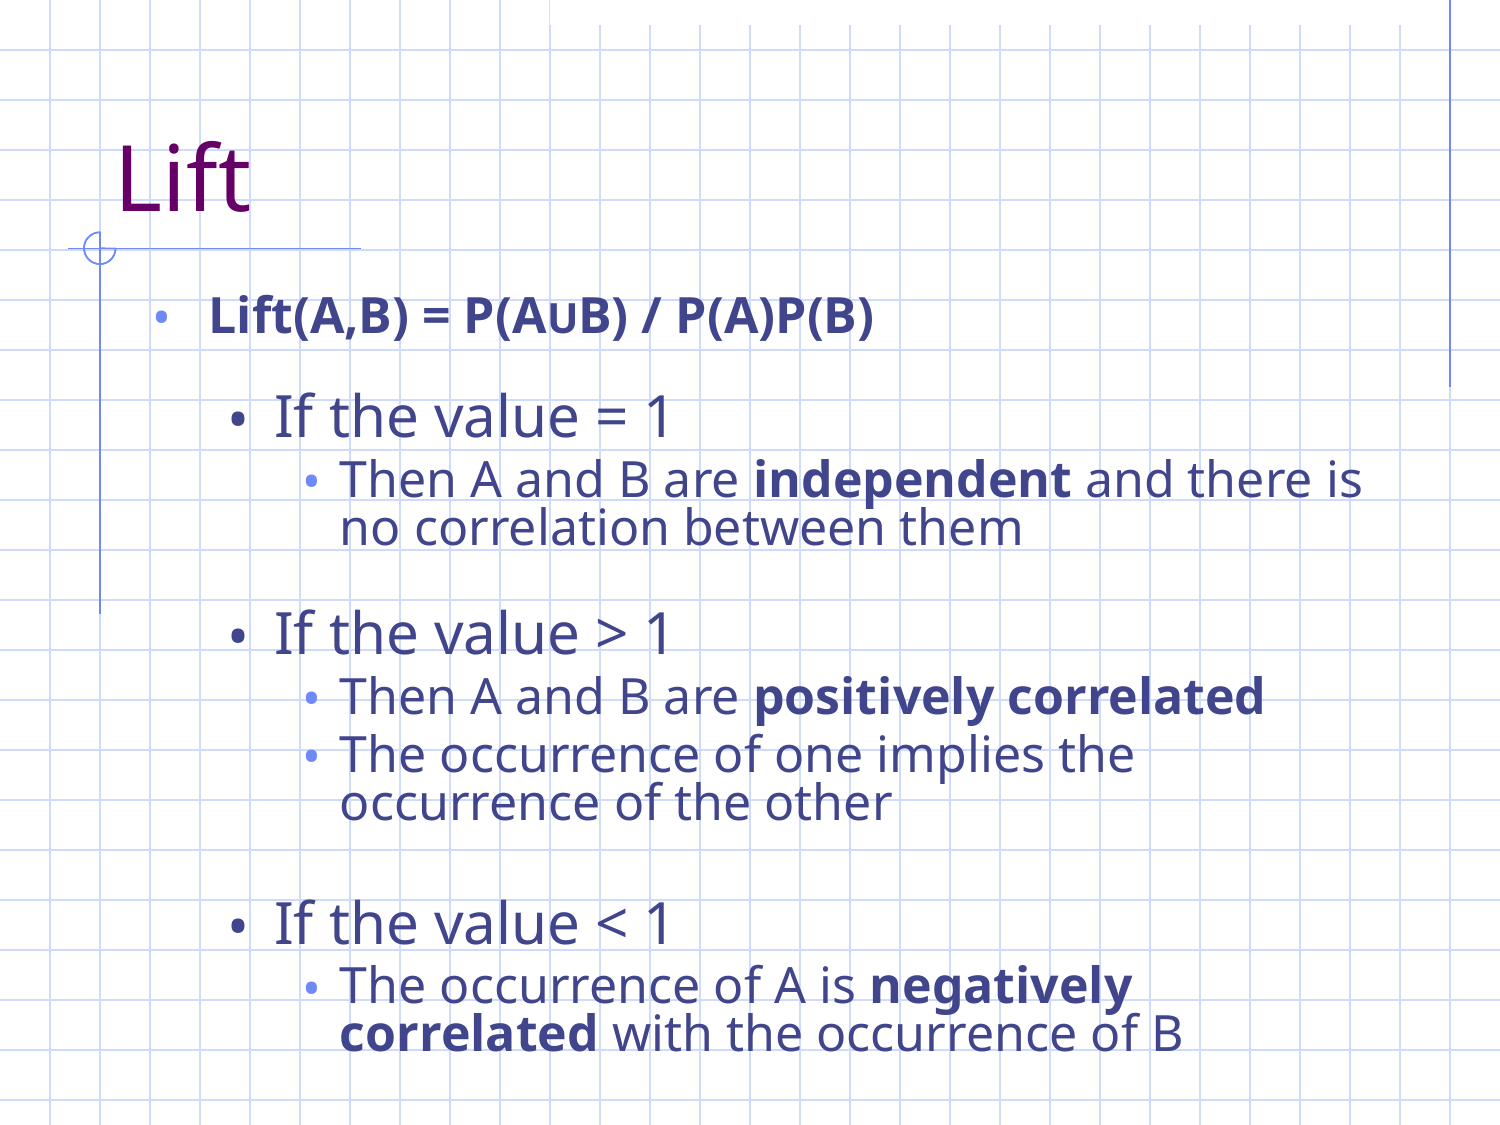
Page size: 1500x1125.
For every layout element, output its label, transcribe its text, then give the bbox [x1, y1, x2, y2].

title Lift [99, 50, 1375, 238]
list Lift(A,B) = P(AUB) / P(A)P(B) If the value = 1 Then A and B are independent and there is no correlation between them If the value > 1 Then A and B are positively correlated The occurrence of one implies the occurrence of the other If the value < 1 The occurrence of A is negatively correlated with the occurrence of B [137, 287, 1413, 988]
